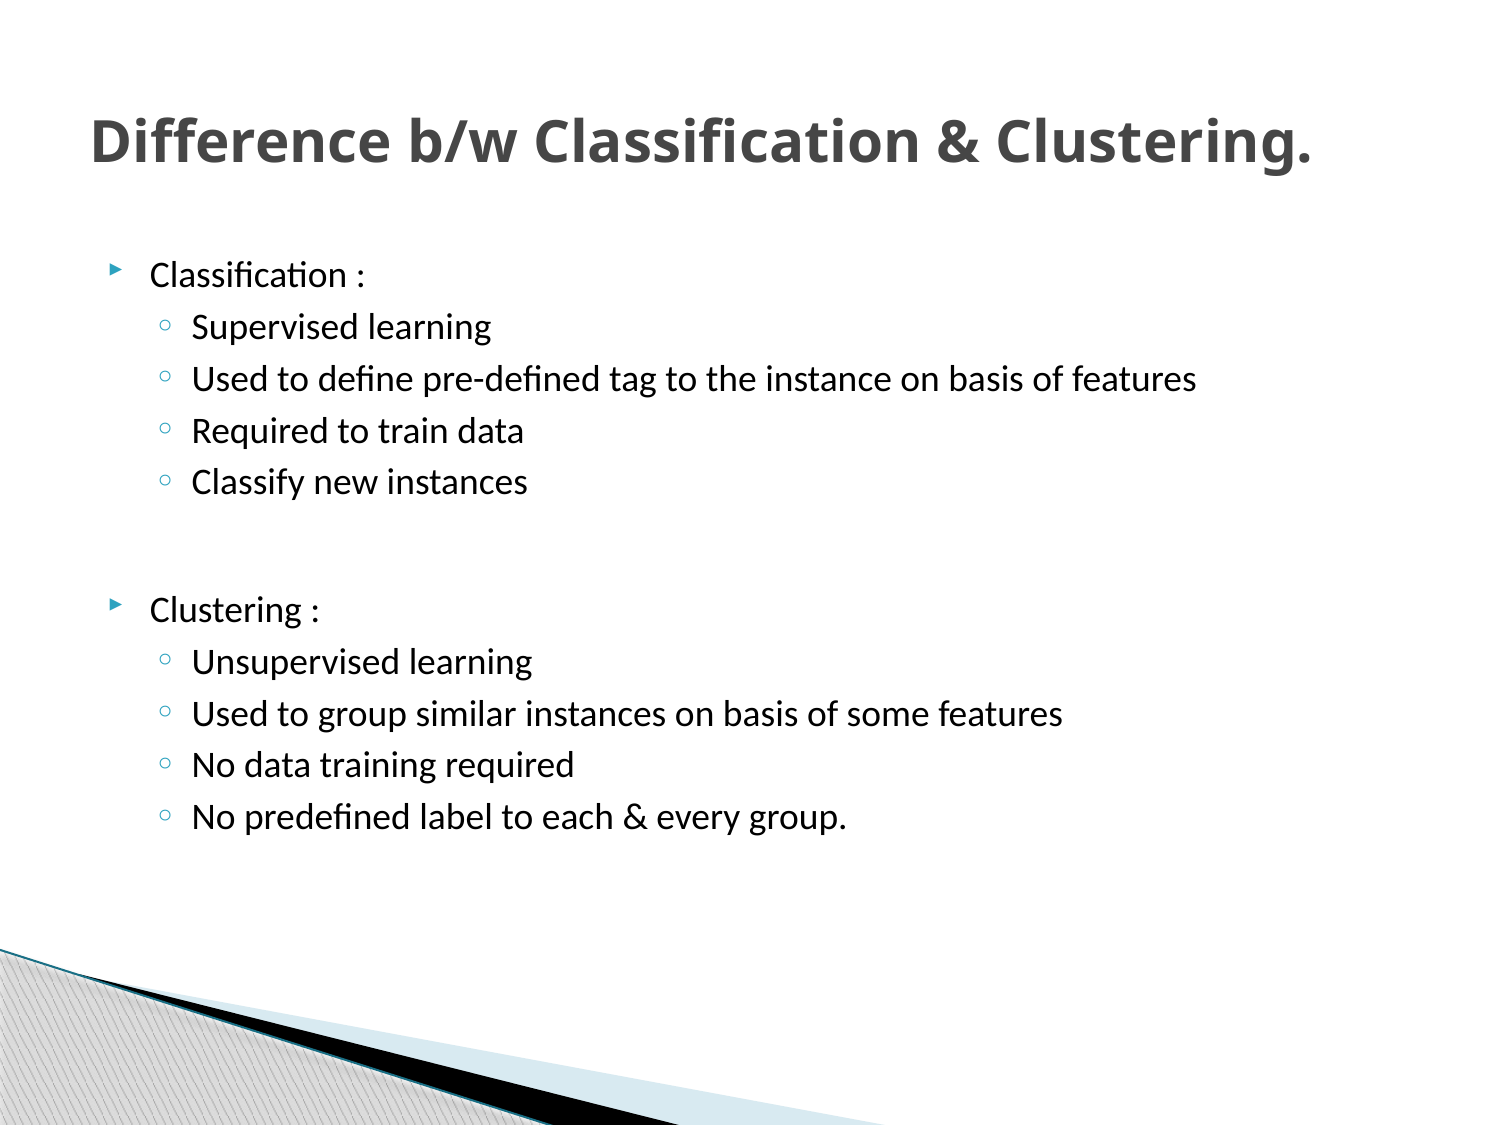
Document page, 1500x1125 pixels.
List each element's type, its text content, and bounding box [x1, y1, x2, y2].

title Difference b/w Classification & Clustering. [75, 45, 1425, 233]
list Classification : Supervised learning Used to define pre-defined tag to the instance on basis of features Required to train data Classify new instances Clustering : Unsupervised learning Used to group similar instances on basis of some features No data training required No predefined label to each & every group. [75, 243, 1425, 986]
